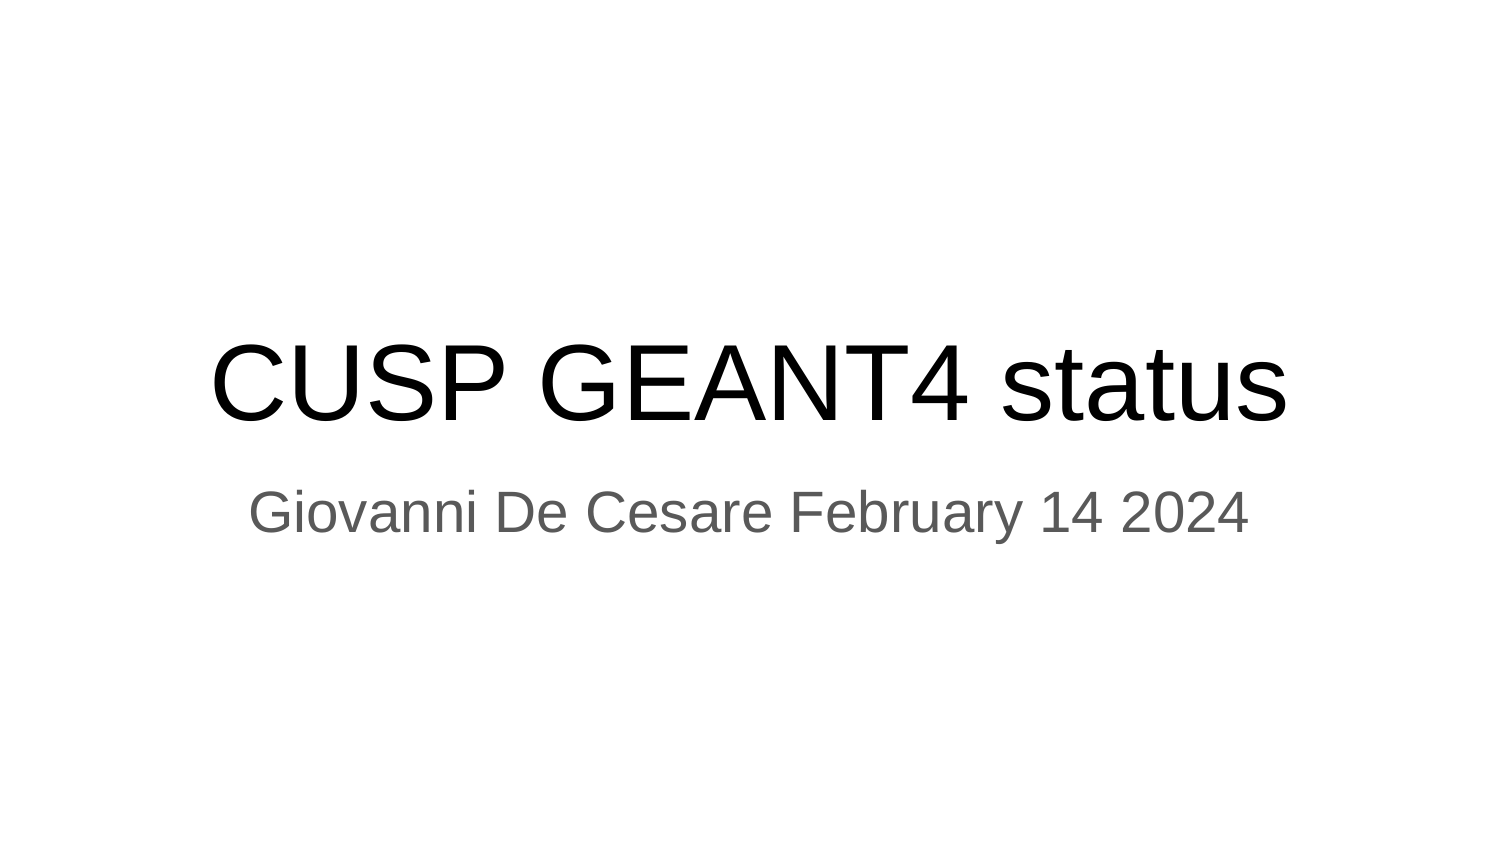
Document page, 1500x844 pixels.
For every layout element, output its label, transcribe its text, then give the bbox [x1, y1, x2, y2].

title CUSP GEANT4 status [51, 122, 1449, 459]
subtitle Giovanni De Cesare February 14 2024 [51, 464, 1449, 595]
